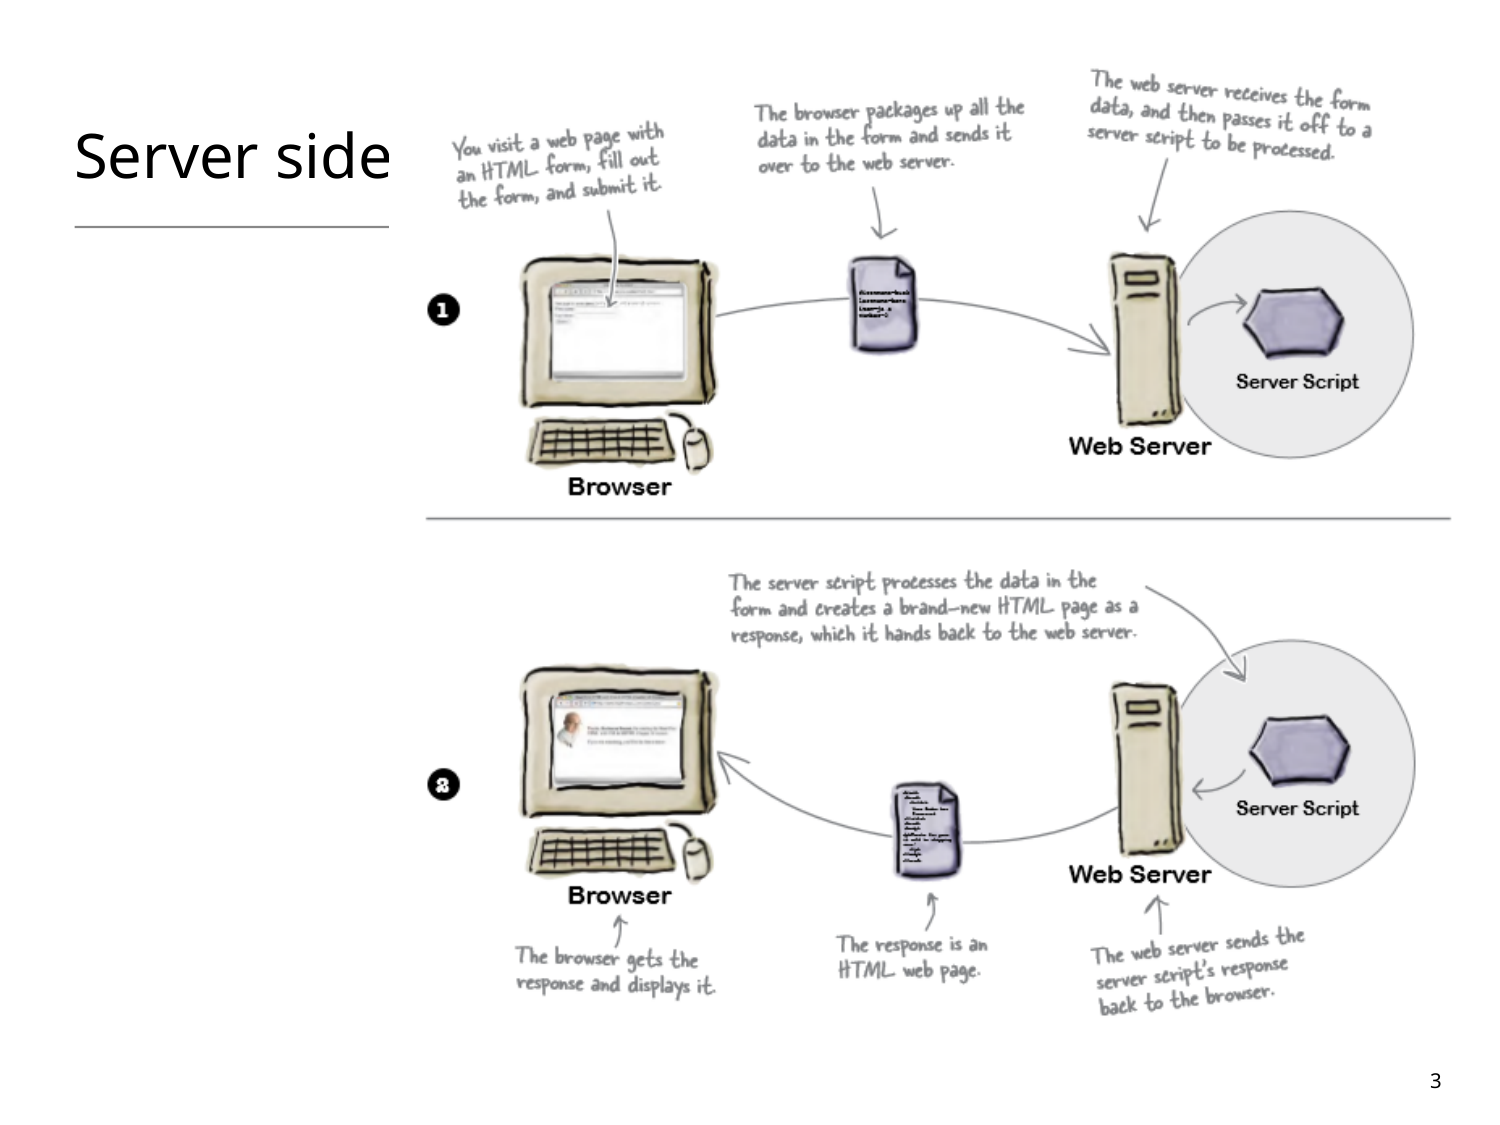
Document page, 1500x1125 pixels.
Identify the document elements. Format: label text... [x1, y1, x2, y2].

title Server side [65, 38, 1435, 200]
slide_number 3 [1415, 1068, 1451, 1096]
picture [389, 63, 1453, 1061]
